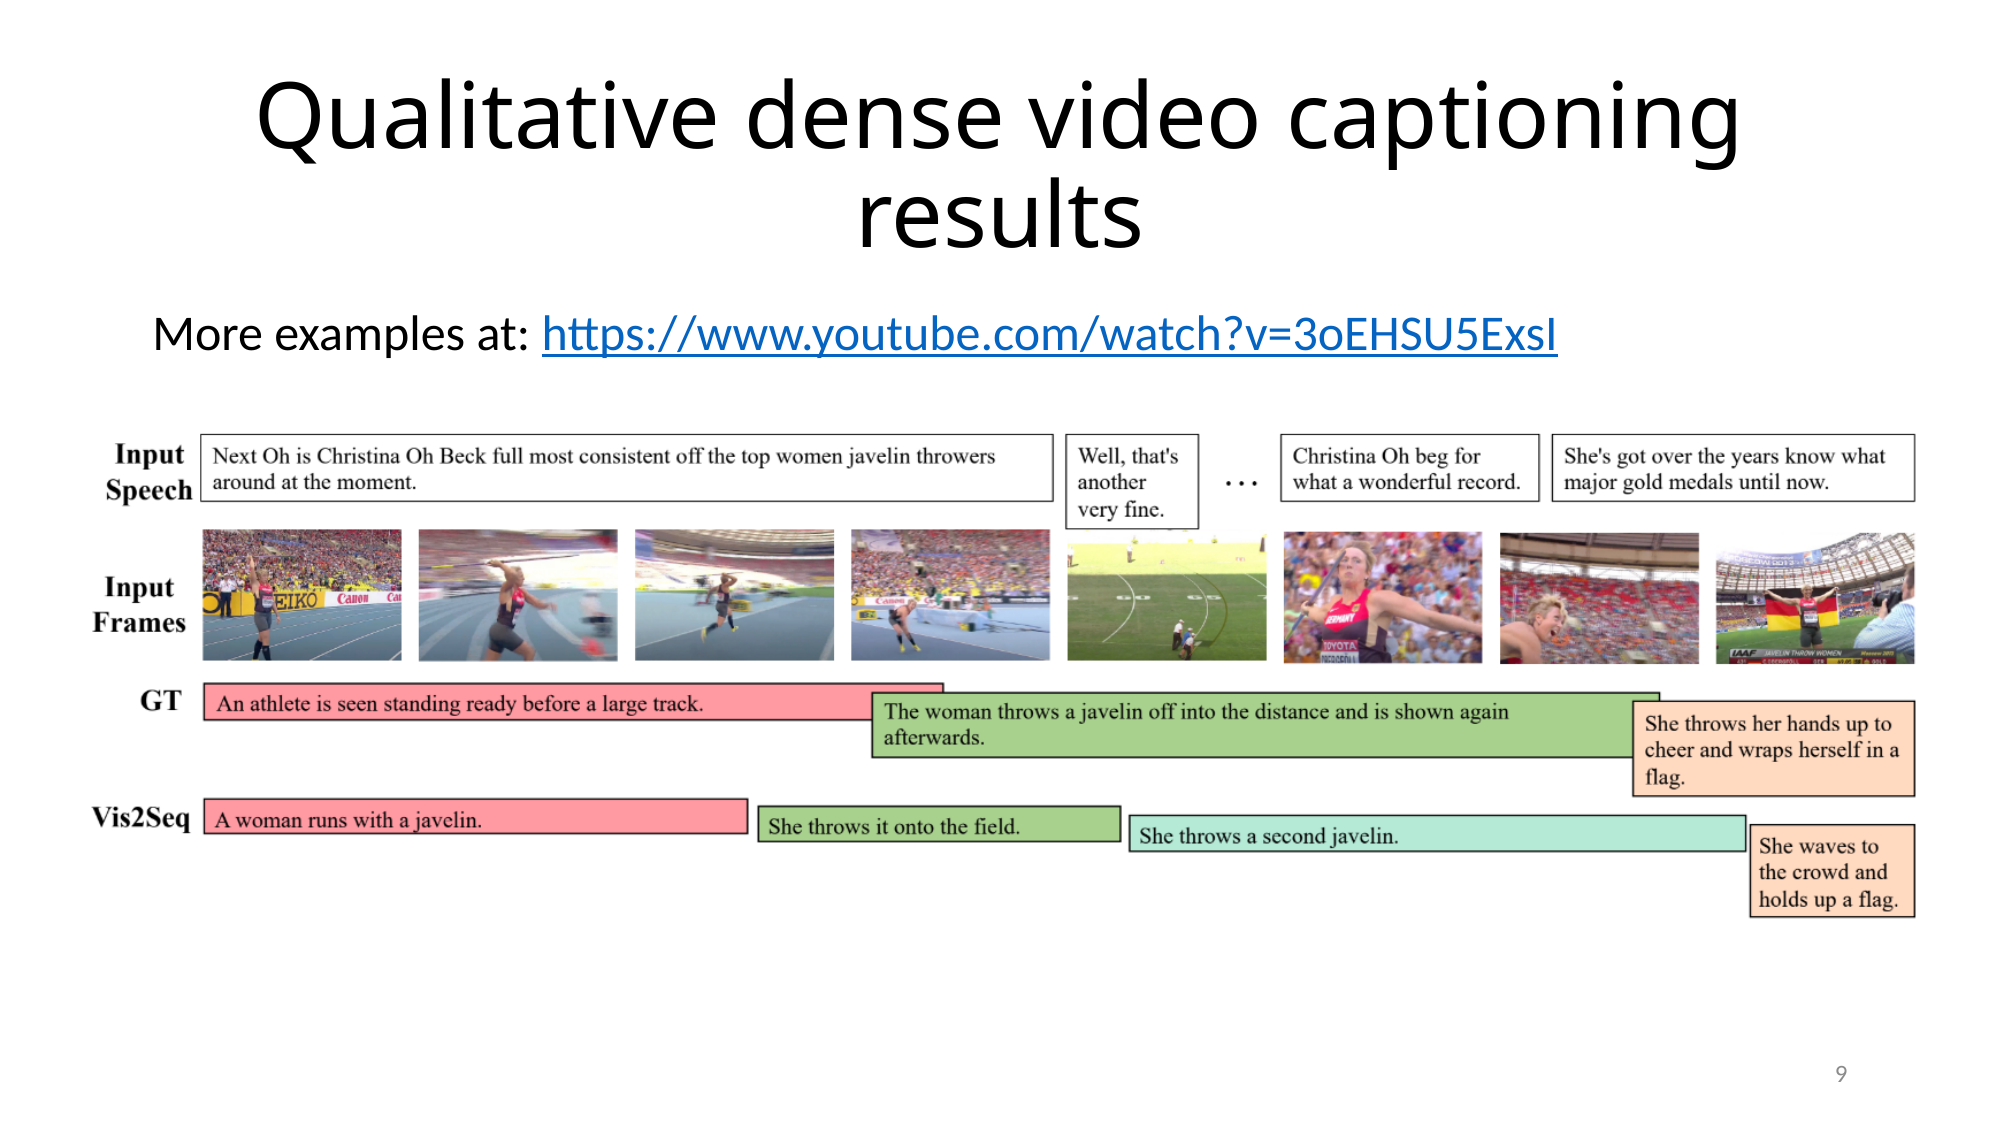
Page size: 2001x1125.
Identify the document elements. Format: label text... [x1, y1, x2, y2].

picture [91, 419, 1927, 923]
list More examples at: https://www.youtube.com/watch?v=3oEHSU5ExsI [137, 299, 1863, 398]
slide_number 9 [1412, 1042, 1863, 1103]
title Qualitative dense video captioning results [137, 59, 1863, 278]
